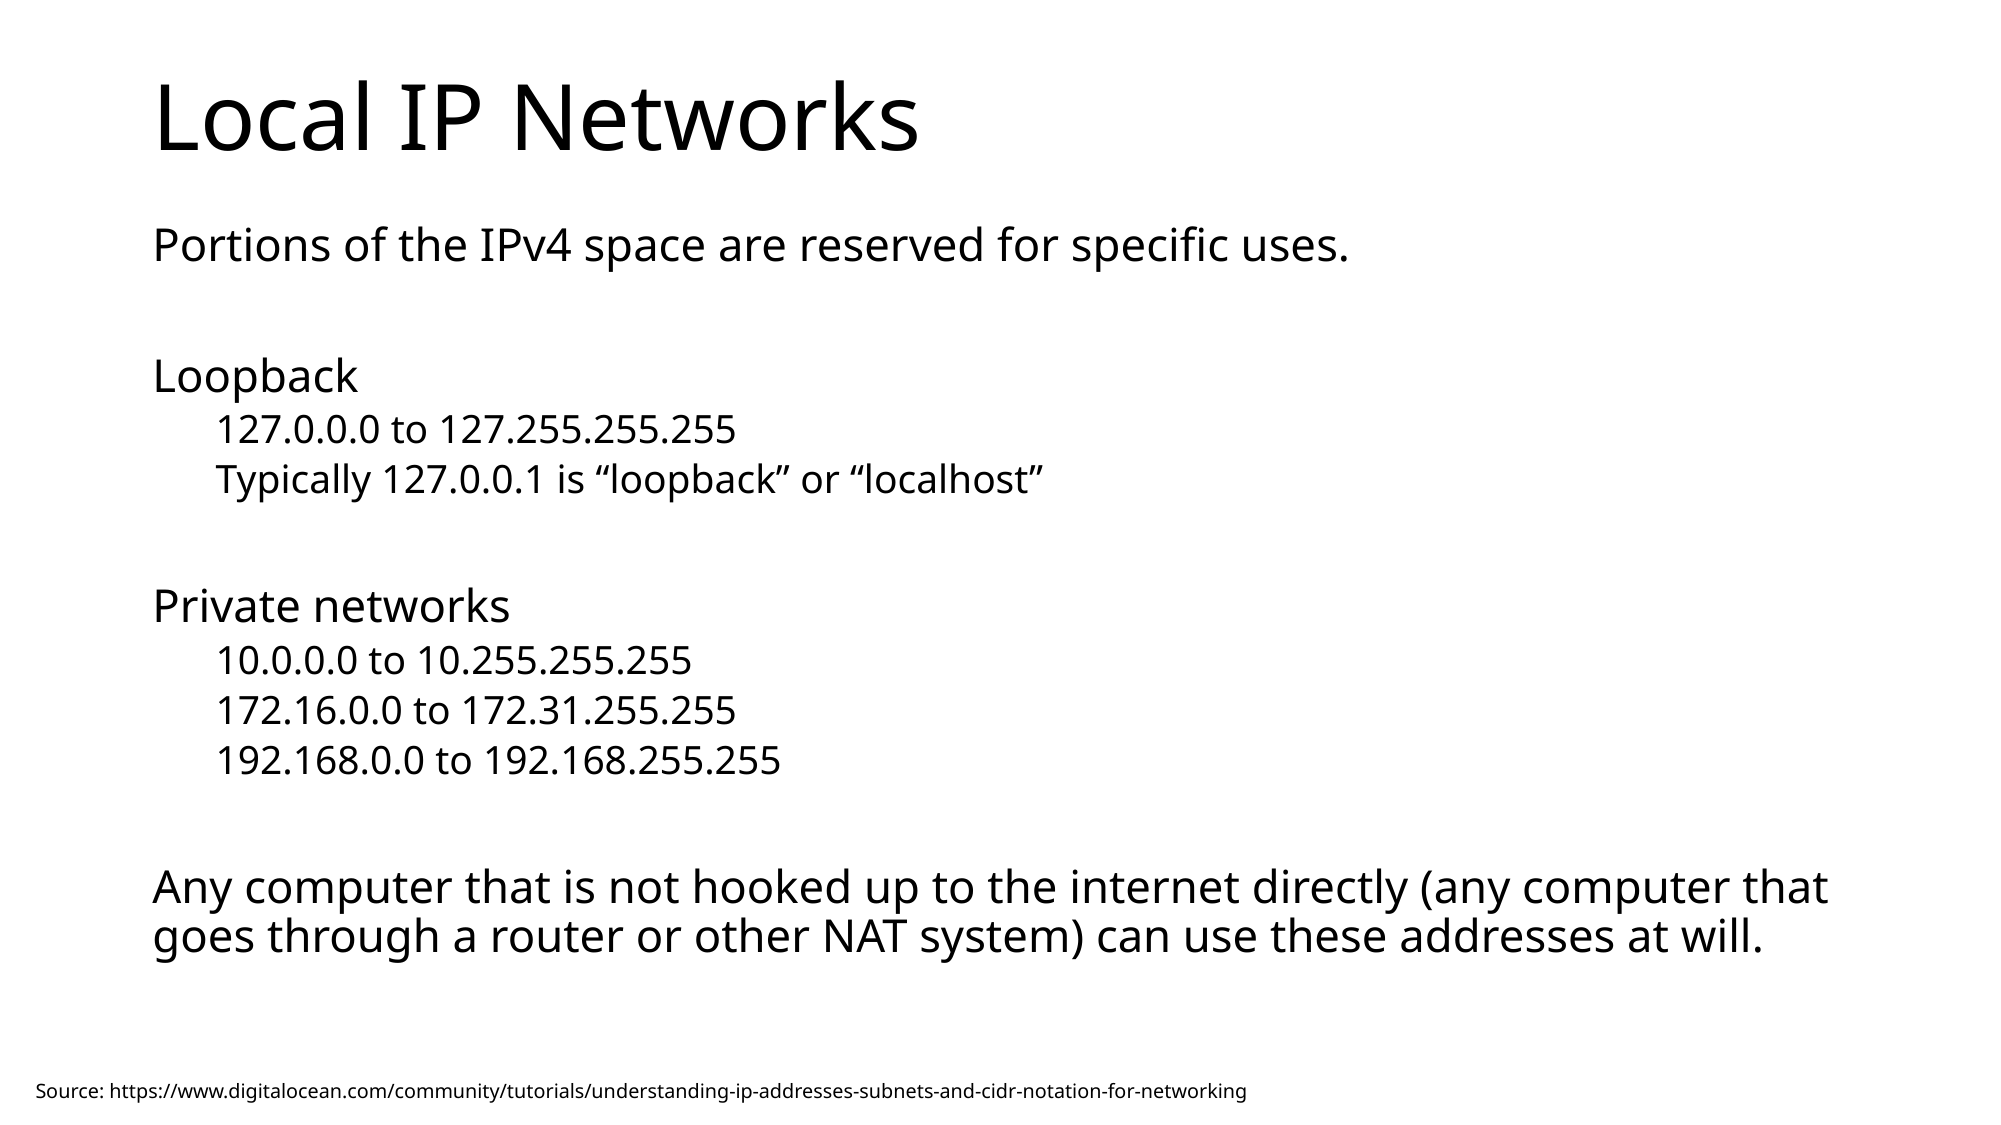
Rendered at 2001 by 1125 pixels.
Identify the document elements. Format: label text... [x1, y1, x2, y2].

list Portions of the IPv4 space are reserved for specific uses. Loopback 127.0.0.0 to 127.255.255.255 Typically 127.0.0.1 is “loopback” or “localhost” Private networks 10.0.0.0 to 10.255.255.255 172.16.0.0 to 172.31.255.255 192.168.0.0 to 192.168.255.255 Any computer that is not hooked up to the internet directly (any computer that goes through a router or other NAT system) can use these addresses at will. [137, 215, 1863, 1014]
text_box Source: https://www.digitalocean.com/community/tutorials/understanding-ip-addresses-subnets-and-cidr-notation-for-networking [20, 1070, 1699, 1110]
title Local IP Networks [137, 59, 1863, 182]
